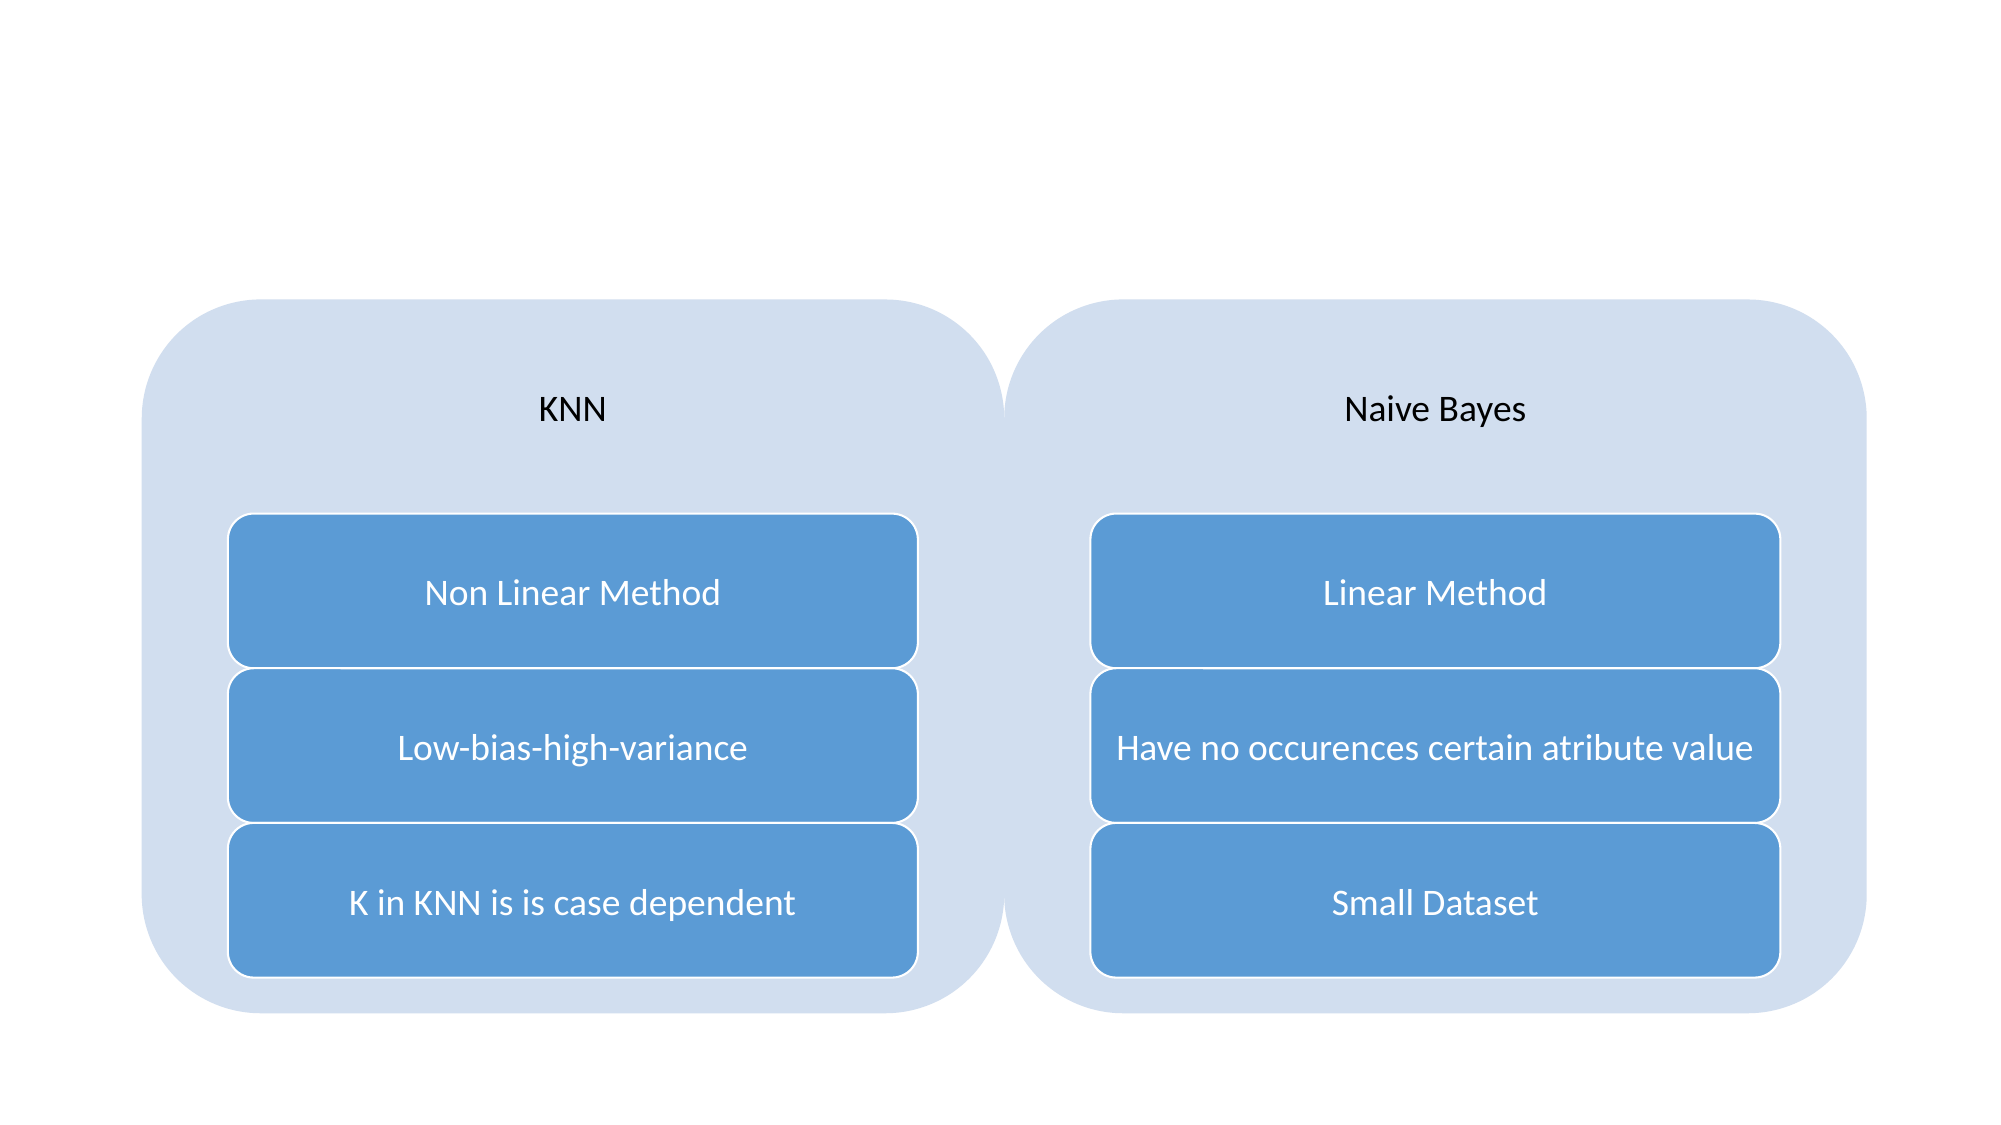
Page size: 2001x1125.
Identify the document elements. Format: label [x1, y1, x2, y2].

list [141, 299, 1867, 1014]
